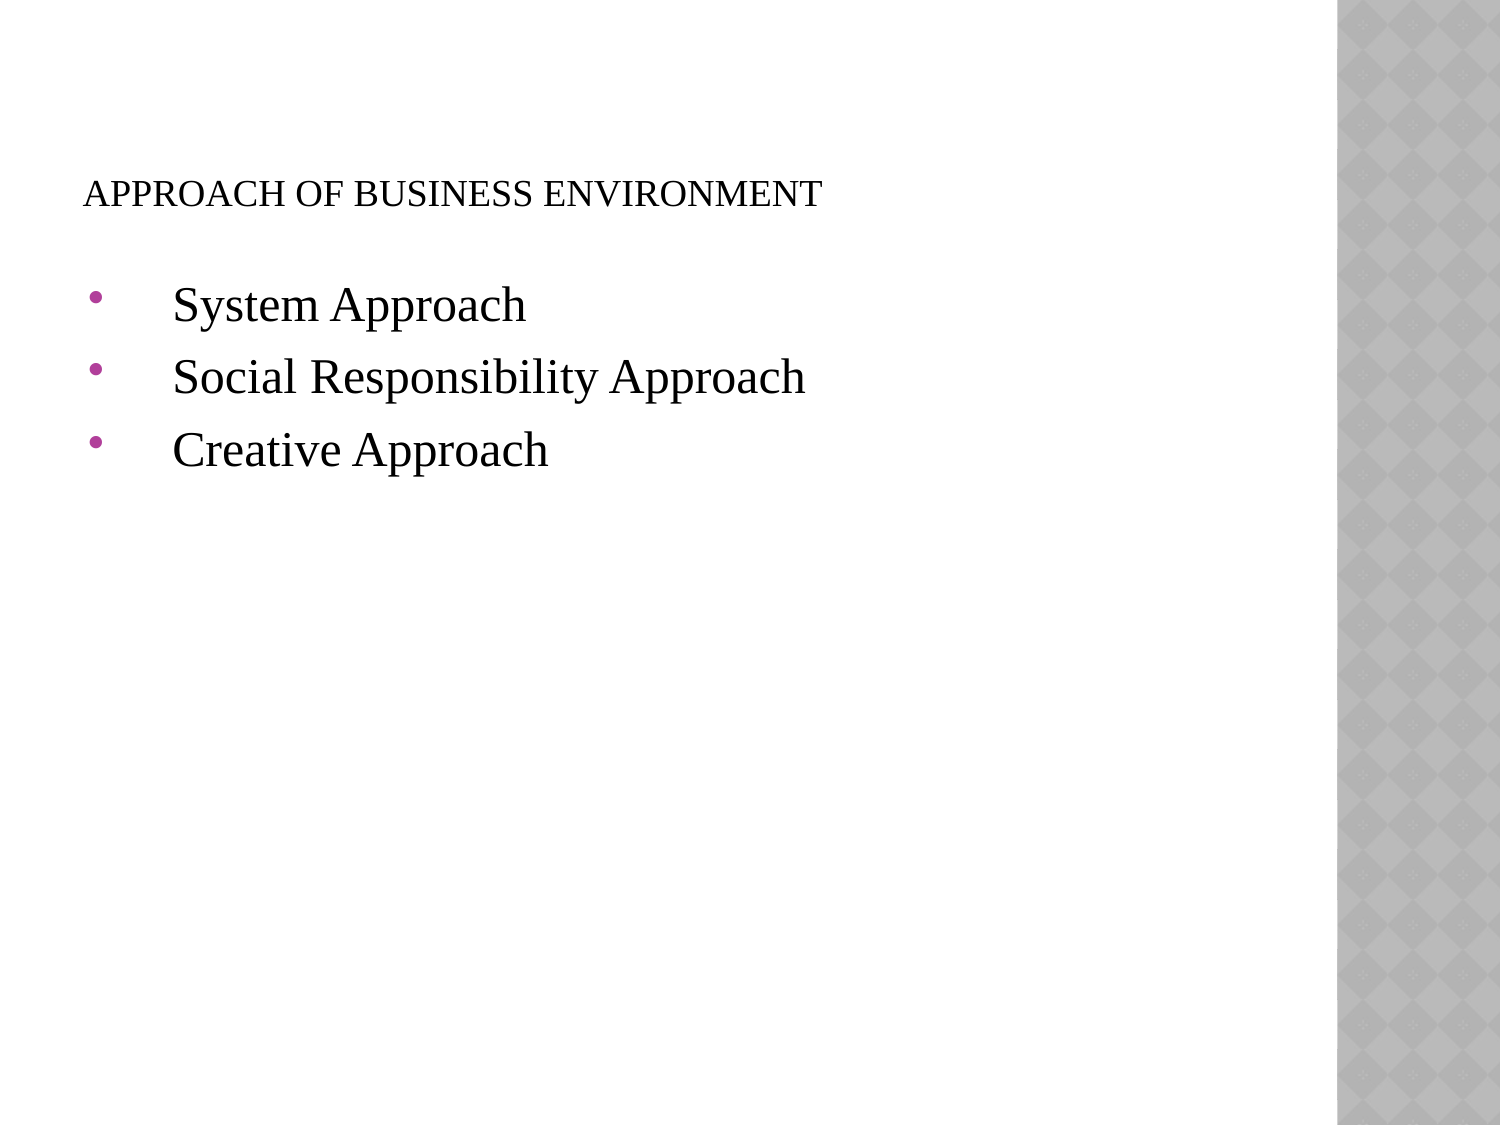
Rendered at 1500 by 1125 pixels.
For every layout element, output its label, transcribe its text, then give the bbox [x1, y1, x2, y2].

title Approach of Business Environment [75, 75, 1263, 263]
list System Approach Social Responsibility Approach Creative Approach [75, 264, 1263, 1059]
